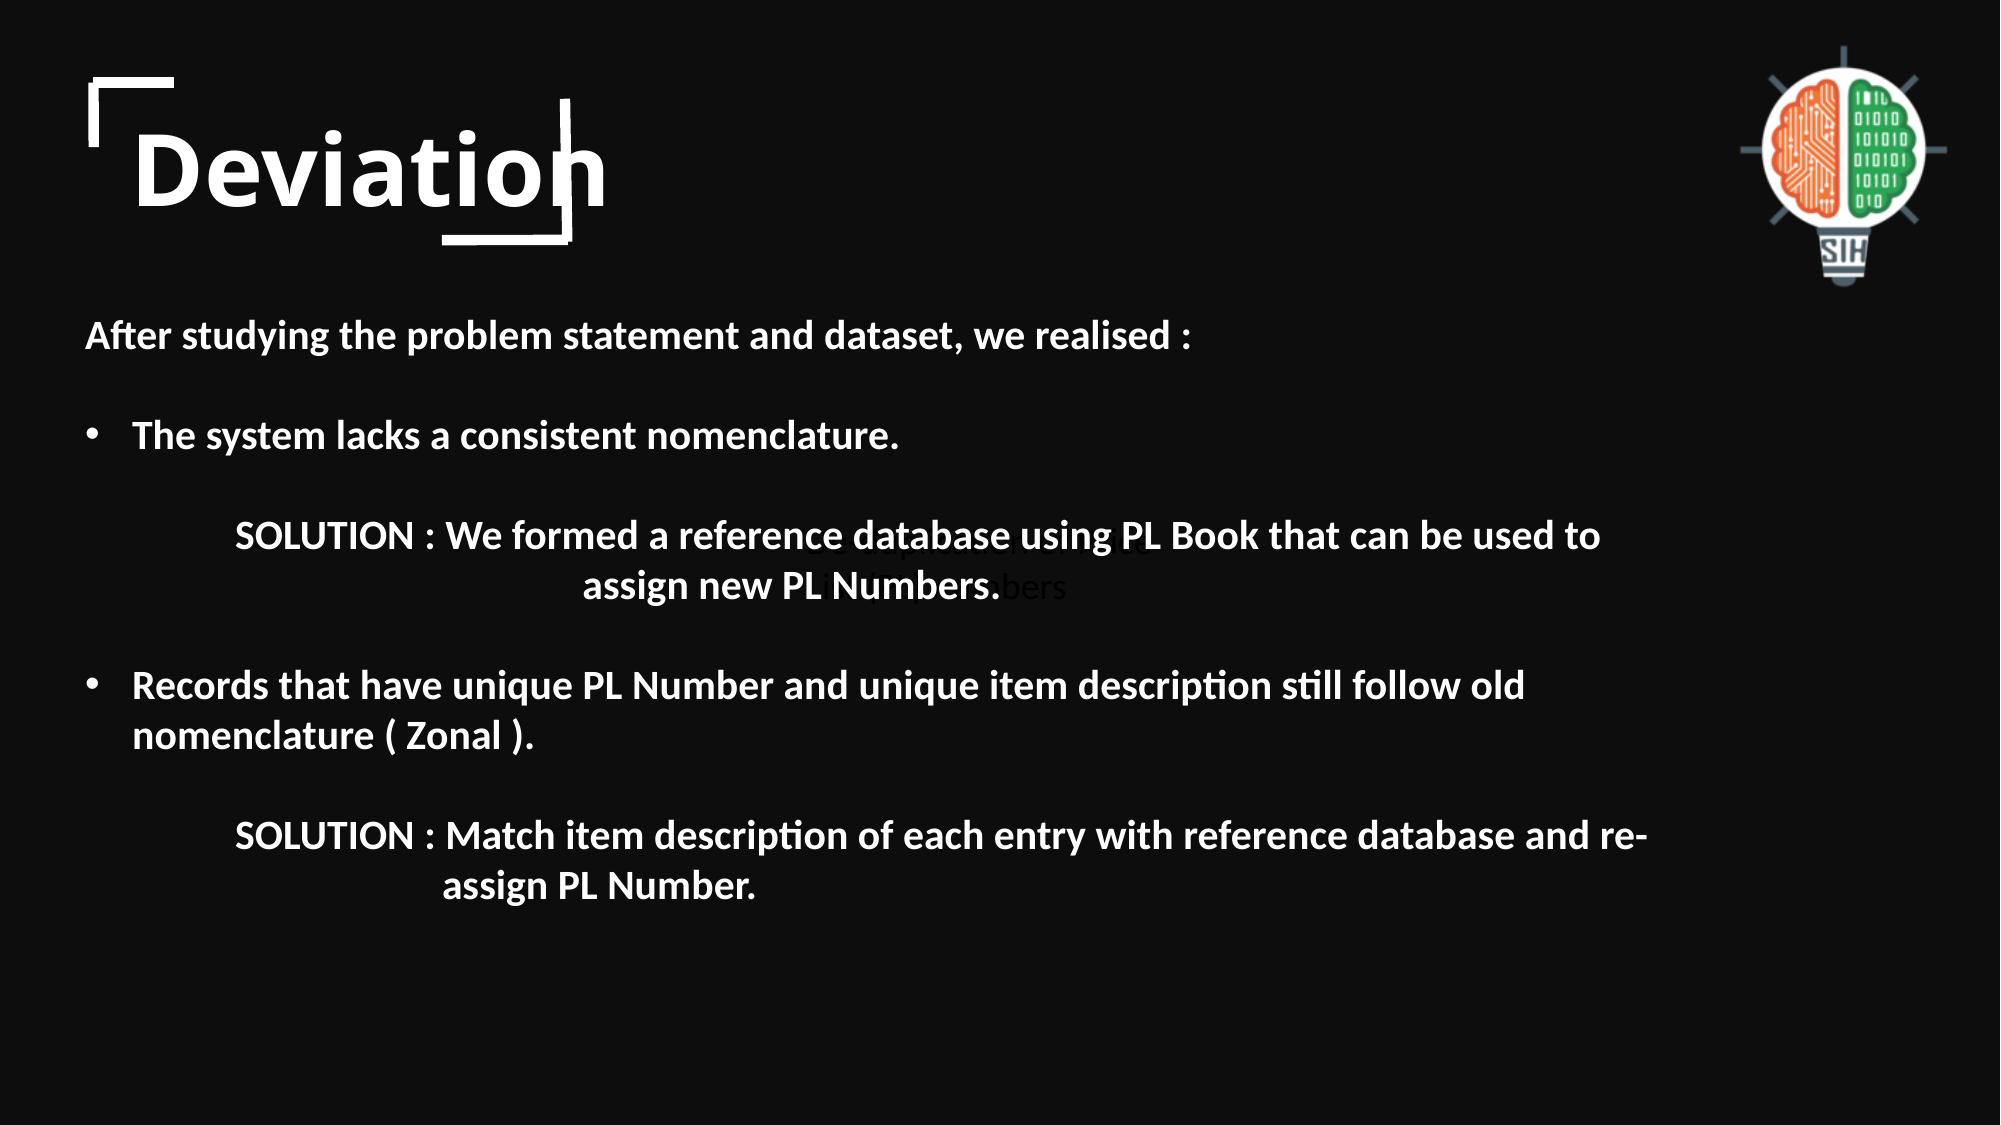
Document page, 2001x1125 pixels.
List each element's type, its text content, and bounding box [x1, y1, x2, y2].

picture [1721, 30, 1955, 303]
text_box Deviation [116, 98, 564, 234]
text_box After studying the problem statement and dataset, we realised : The system lacks a consistent nomenclature. SOLUTION : We formed a reference database using PL Book that can be used to assign new PL Numbers. Records that have unique PL Number and unique item description still follow old nomenclature ( Zonal ). SOLUTION : Match item description of each entry with reference database and re- assign PL Number. [70, 300, 1686, 916]
text_box Deviation [568, 98, 1180, 234]
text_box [564, 98, 568, 239]
